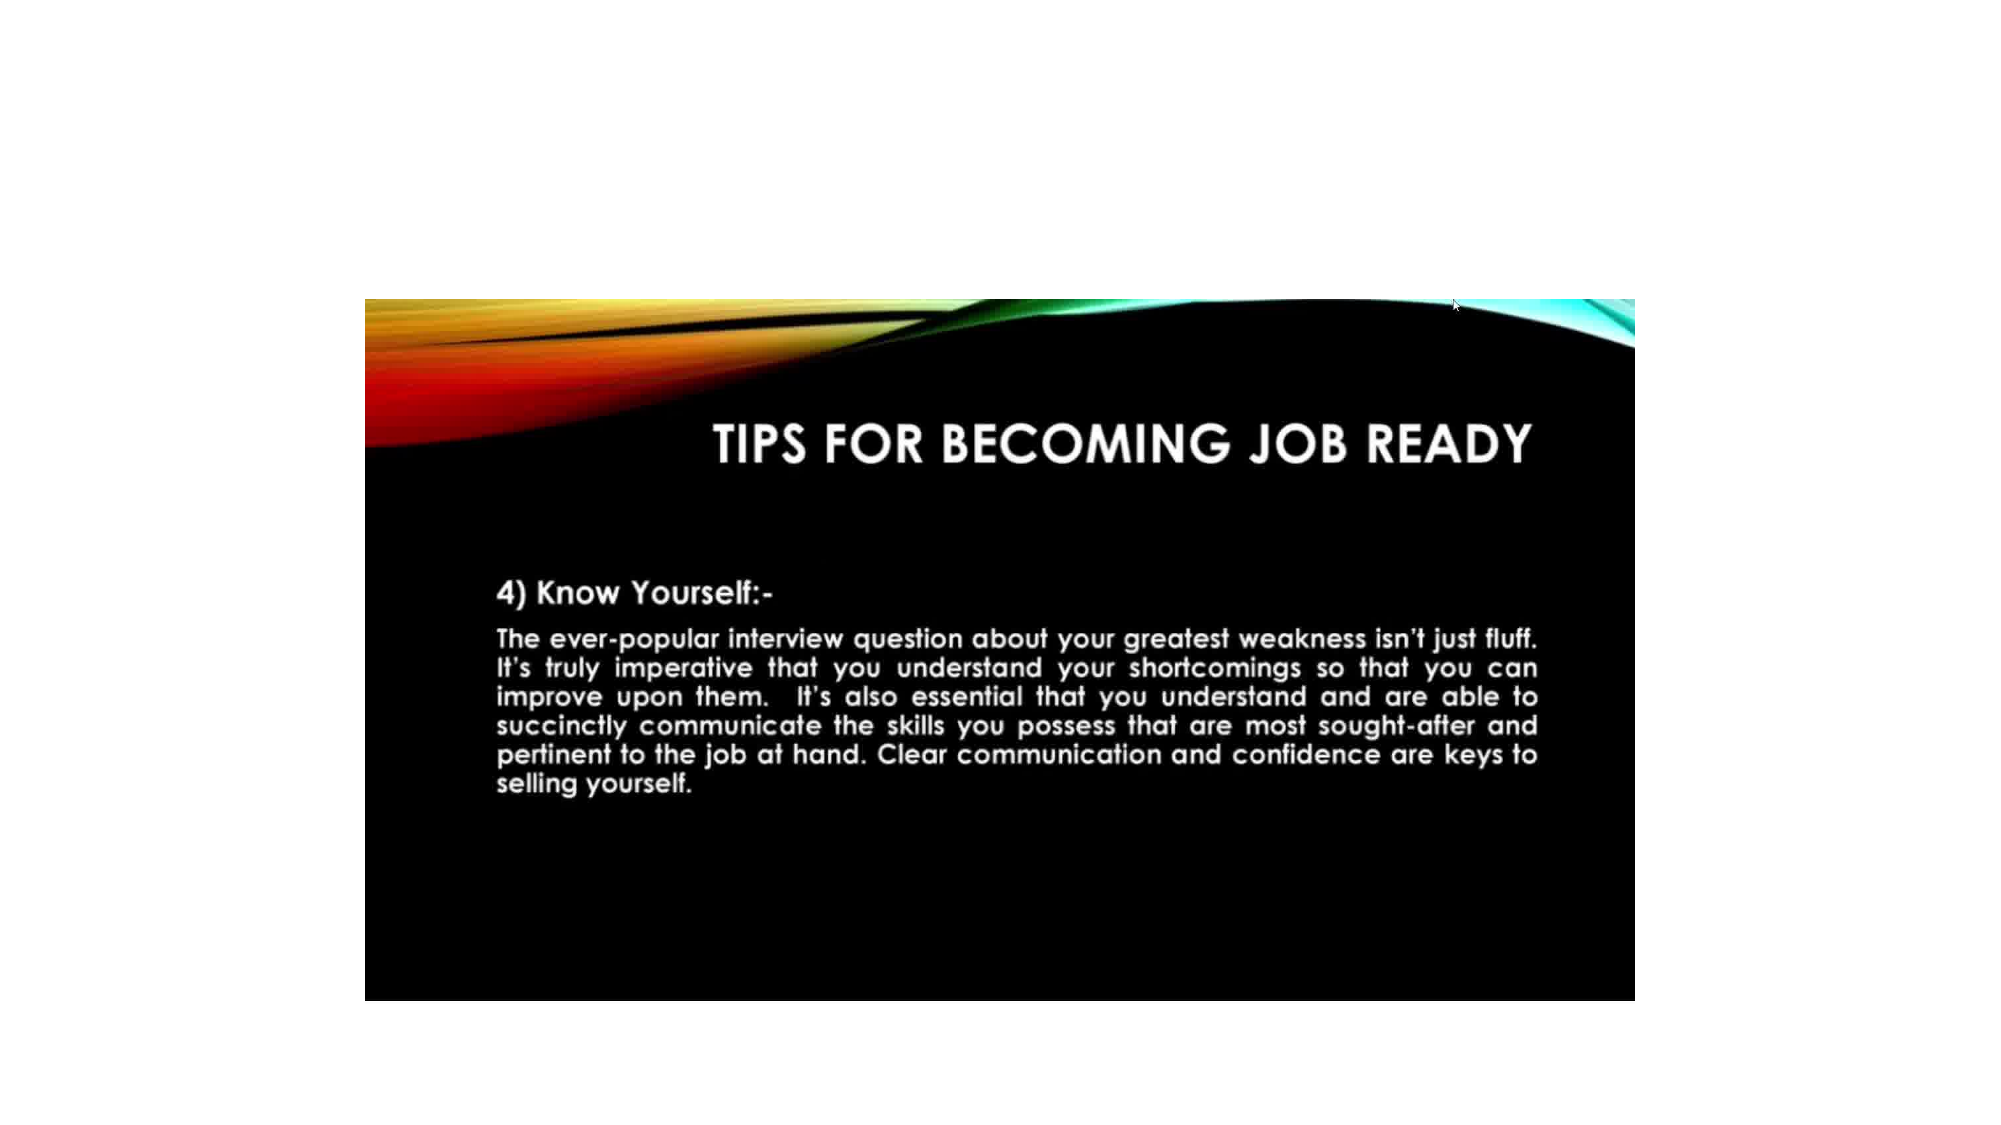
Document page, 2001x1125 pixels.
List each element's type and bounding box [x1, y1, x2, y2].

list [365, 299, 1635, 1014]
